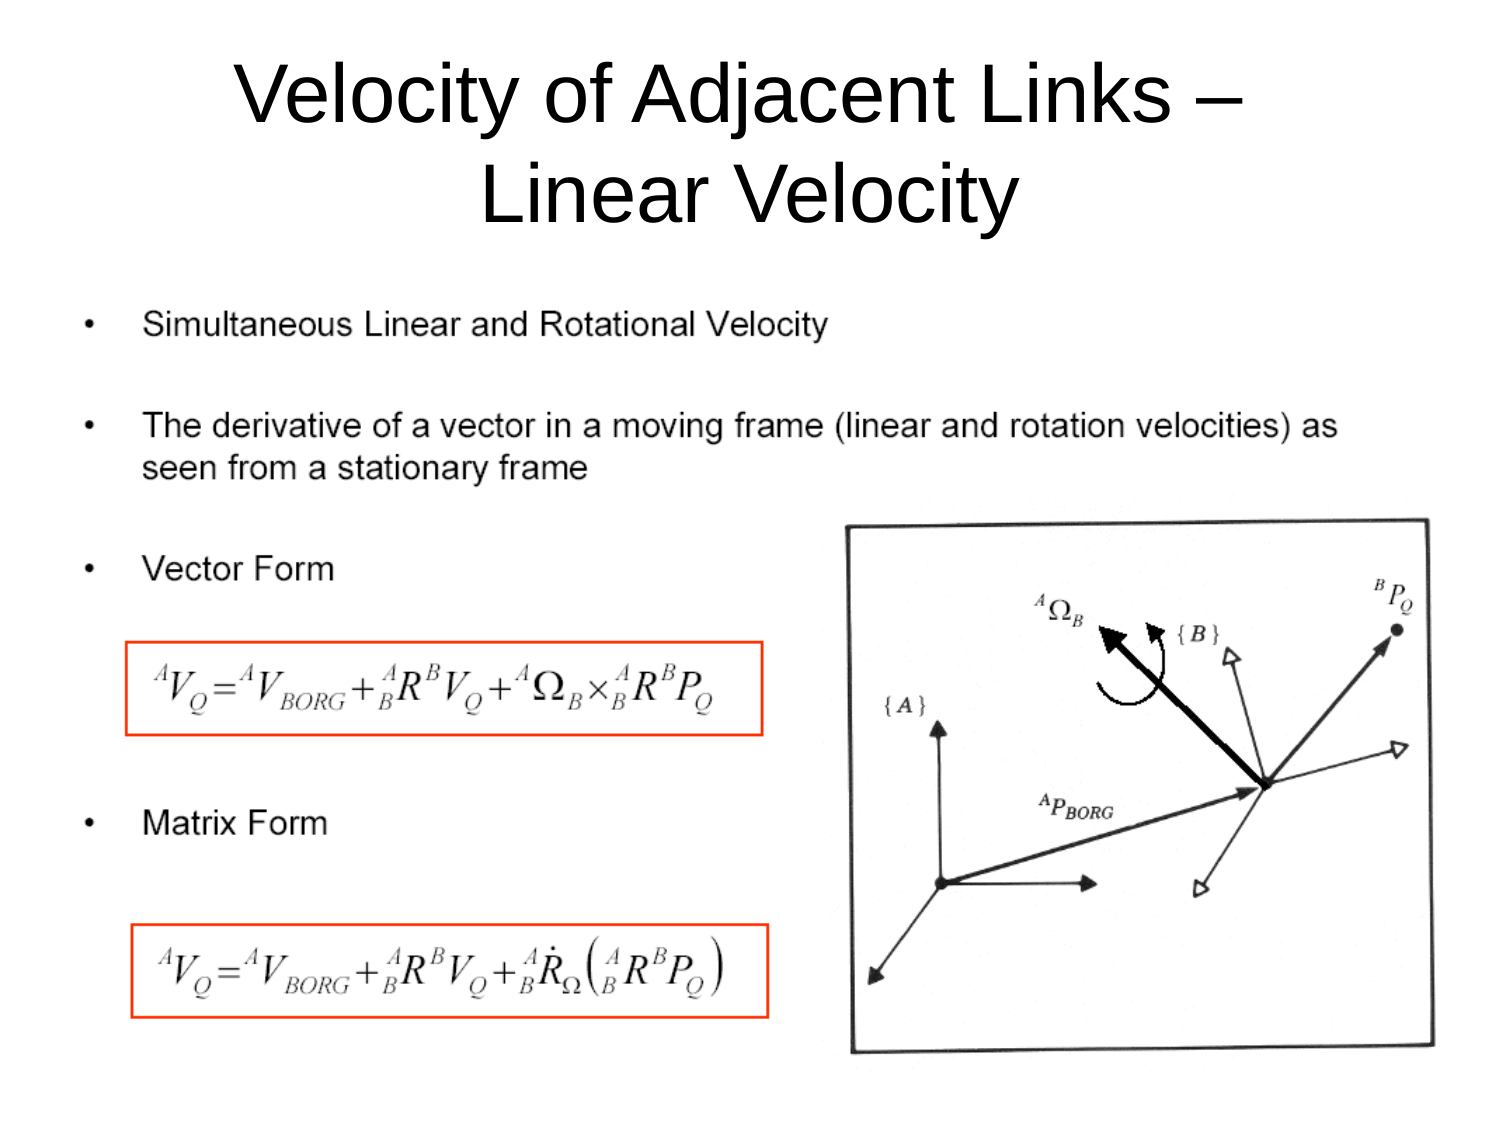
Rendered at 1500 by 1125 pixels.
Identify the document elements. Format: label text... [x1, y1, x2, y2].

title Velocity of Adjacent Links – Linear Velocity [74, 44, 1426, 233]
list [62, 286, 1451, 1092]
